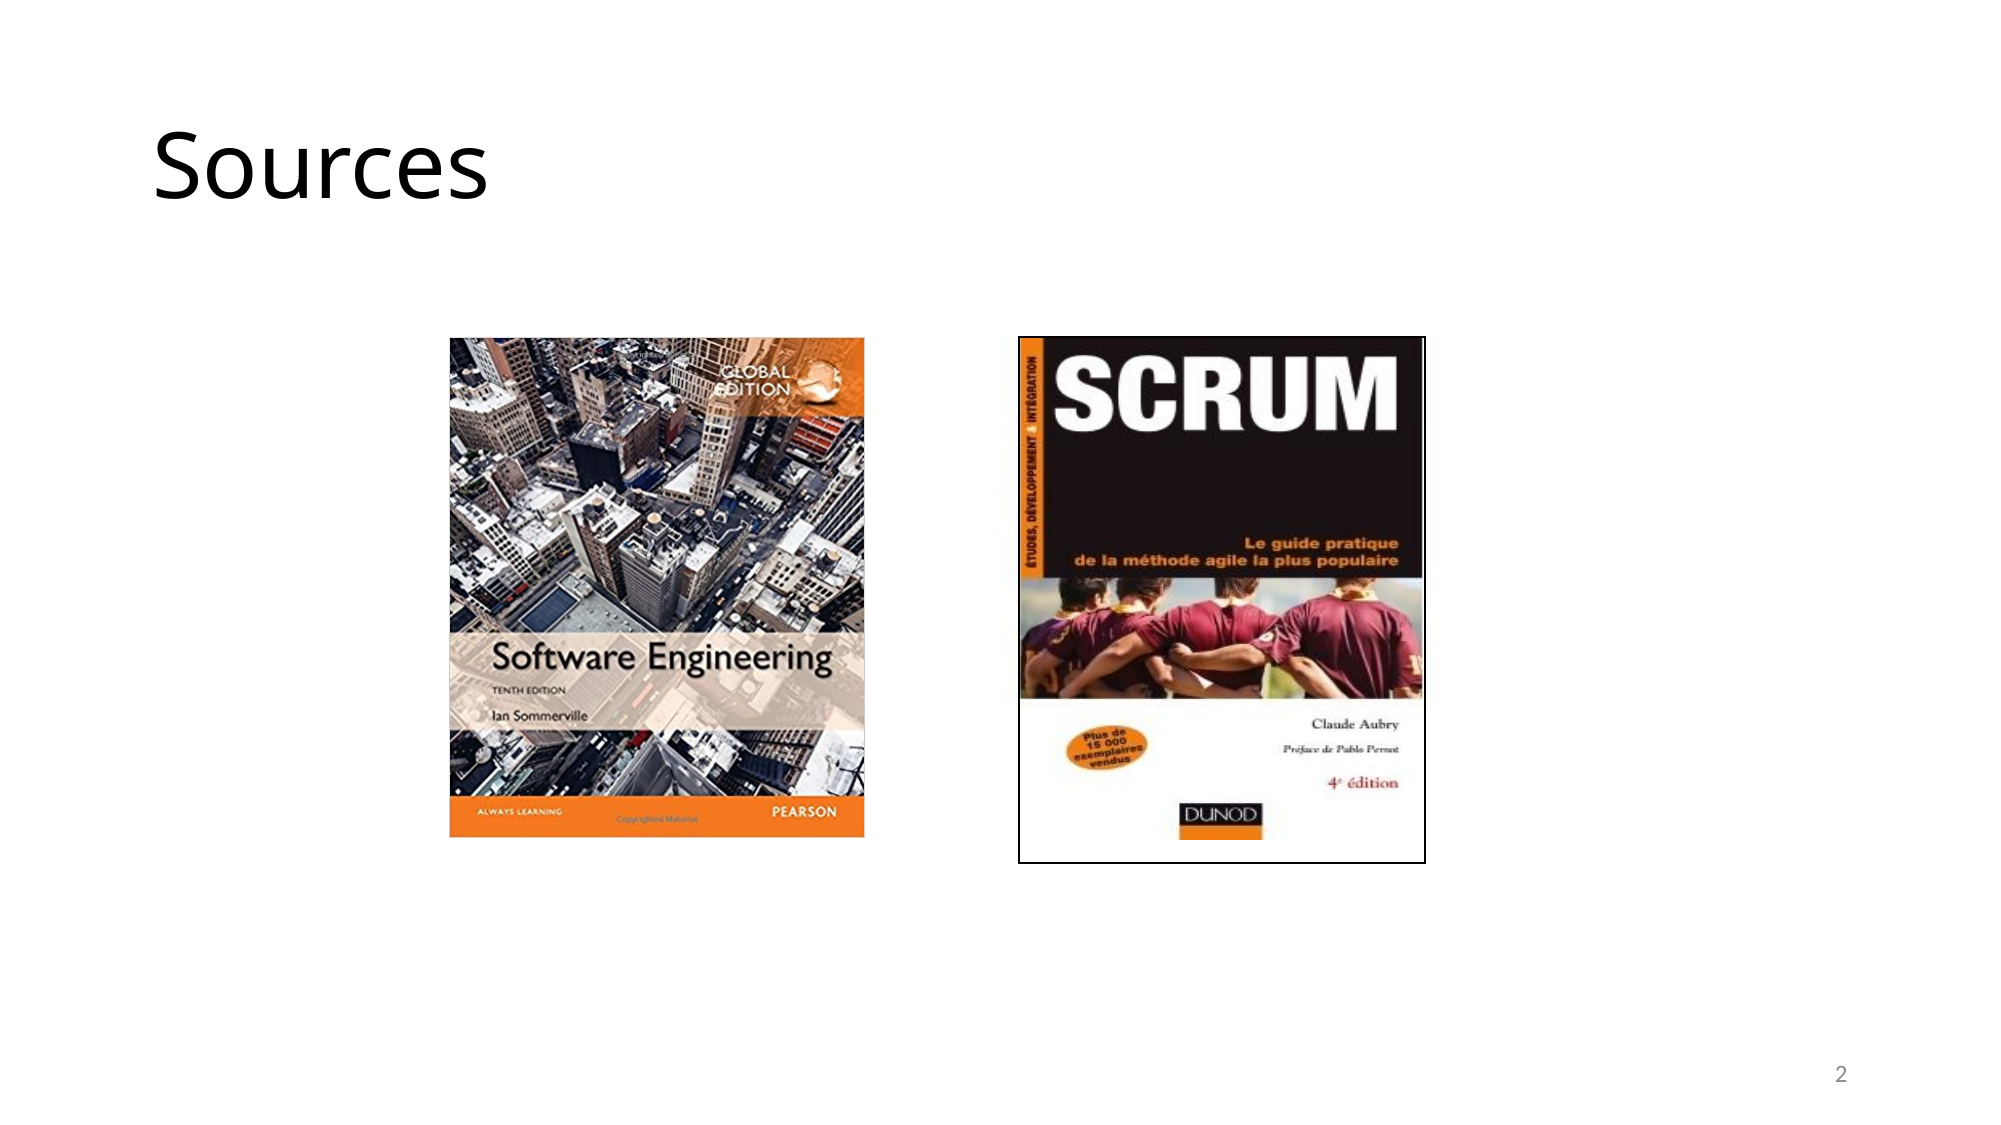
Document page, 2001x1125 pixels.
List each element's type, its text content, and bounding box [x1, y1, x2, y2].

title Sources [137, 59, 1863, 278]
picture [449, 337, 865, 838]
slide_number 2 [1412, 1042, 1863, 1103]
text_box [900, 336, 1543, 864]
